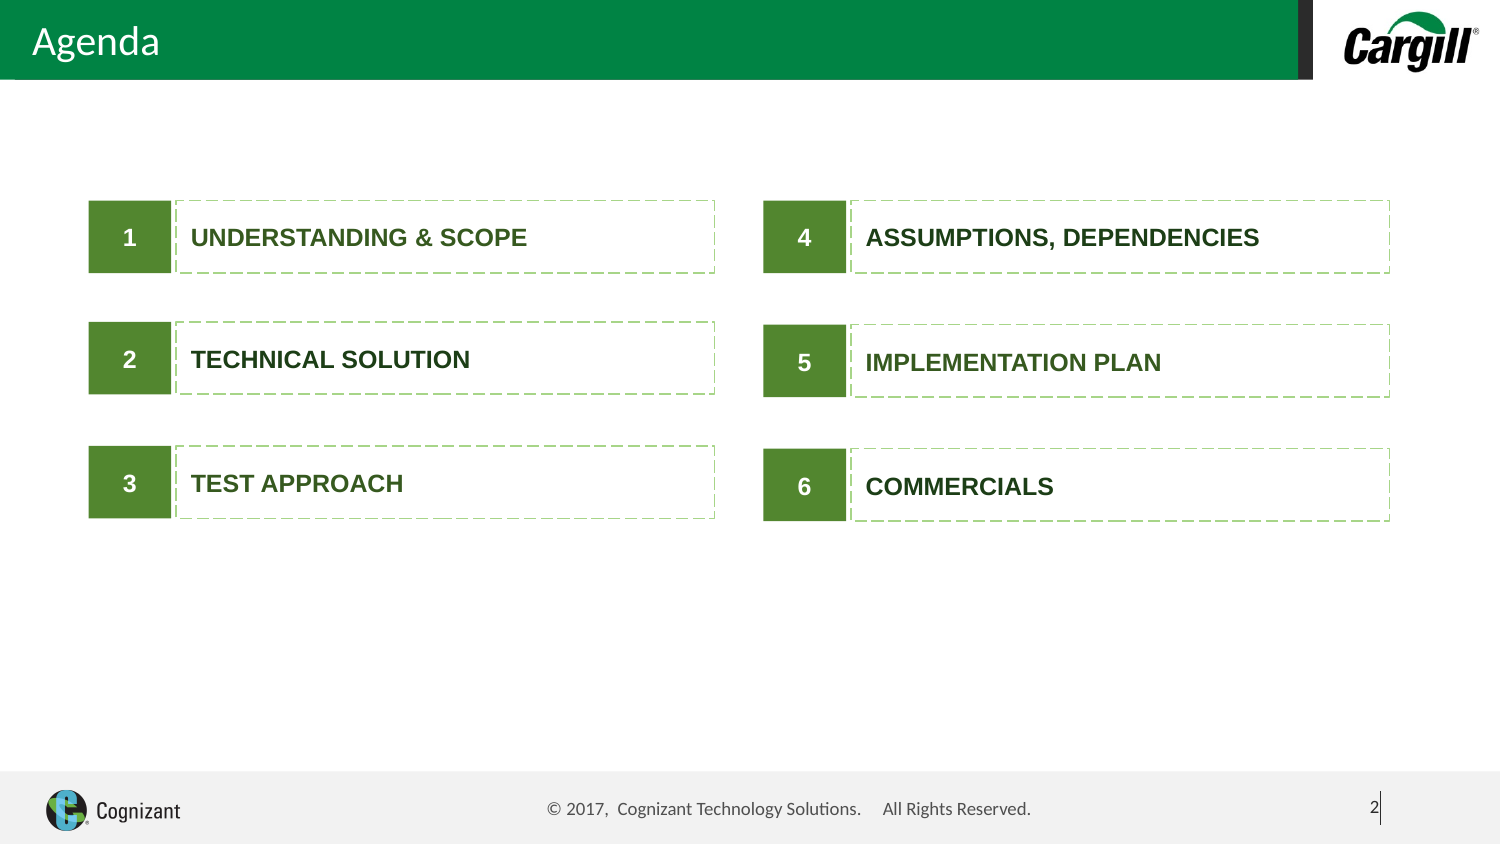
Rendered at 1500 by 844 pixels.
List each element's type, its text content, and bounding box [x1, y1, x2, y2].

text_box IMPLEMENTATION PLAN [850, 324, 1390, 398]
text_box 6 [763, 448, 847, 522]
title Agenda [17, 1, 1202, 77]
text_box 5 [763, 324, 847, 398]
picture [40, 786, 185, 834]
text_box 2 [88, 321, 172, 395]
text_box 1 [88, 200, 172, 274]
picture [1342, 9, 1480, 74]
text_box COMMERCIALS [850, 448, 1390, 522]
text_box 4 [763, 200, 847, 274]
text_box TECHNICAL SOLUTION [175, 321, 715, 395]
text_box ASSUMPTIONS, DEPENDENCIES [850, 200, 1390, 274]
text_box TEST APPROACH [175, 445, 715, 519]
text_box UNDERSTANDING & SCOPE [175, 200, 715, 274]
text_box 3 [88, 445, 172, 519]
